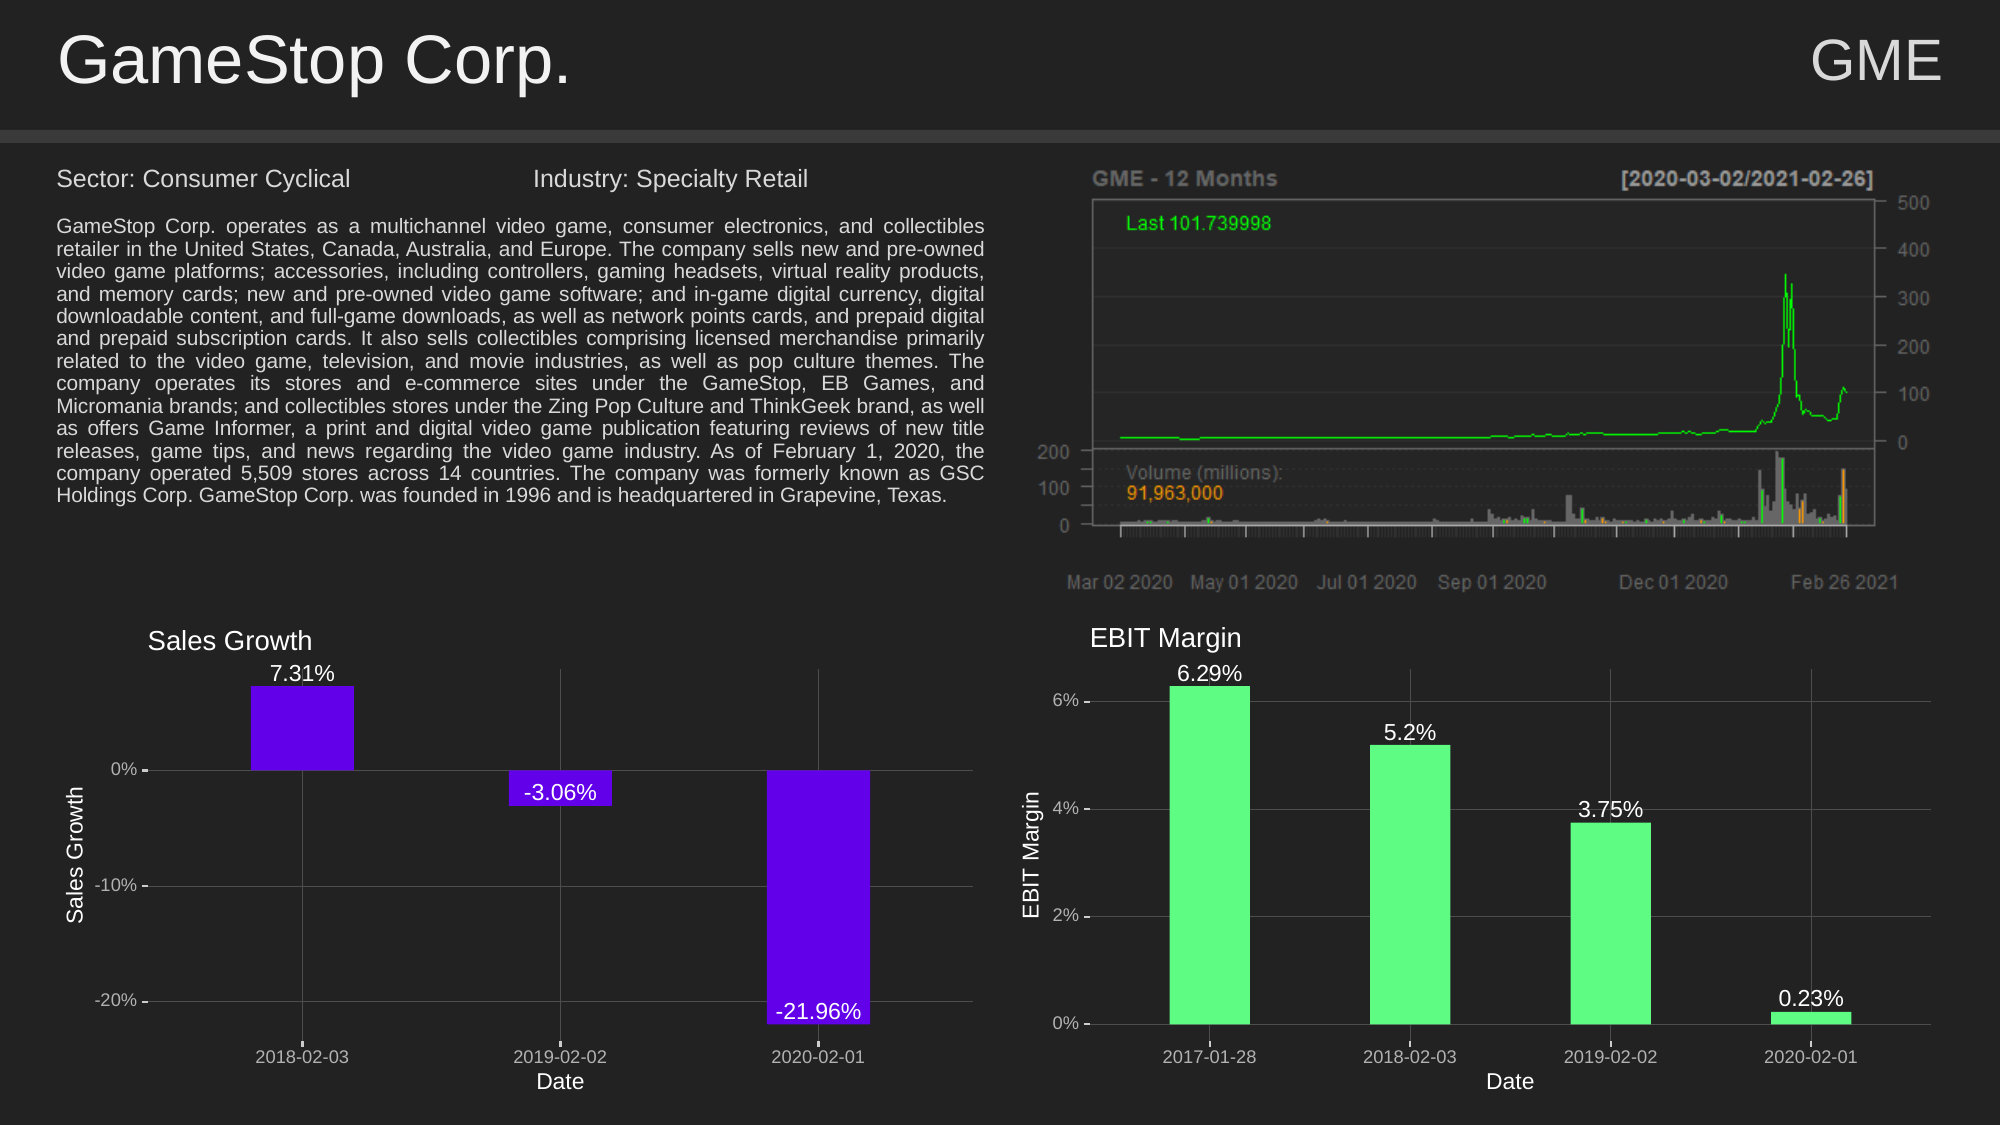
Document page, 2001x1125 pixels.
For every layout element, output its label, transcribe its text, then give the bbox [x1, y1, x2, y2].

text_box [1014, 620, 1943, 1107]
list GameStop Corp. [57, 21, 1593, 102]
list GameStop Corp. operates as a multichannel video game, consumer electronics, and collectibles retailer in the United States, Canada, Australia, and Europe. The company sells new and pre-owned video game platforms; accessories, including controllers, gaming headsets, virtual reality products, and memory cards; new and pre-owned video game software; and in-game digital currency, digital downloadable content, and full-game downloads, as well as network points cards, and prepaid digital and prepaid subscription cards. It also sells collectibles comprising licensed merchandise primarily related to the video game, television, and movie industries, as well as pop culture themes. The company operates its stores and e-commerce sites under the GameStop, EB Games, and Micromania brands; and collectibles stores under the Zing Pop Culture and ThinkGeek brand, as well as offers Game Informer, a print and digital video game publication featuring reviews of new title releases, game tips, and news regarding the video game industry. As of February 1, 2020, the company operated 5,509 stores across 14 countries. The company was formerly known as GSC Holdings Corp. GameStop Corp. was founded in 1996 and is headquartered in Grapevine, Texas. [56, 215, 985, 620]
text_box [56, 620, 985, 1107]
list GME [1619, 21, 1943, 102]
list Industry: Specialty Retail [533, 156, 985, 203]
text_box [1014, 155, 1943, 606]
list Sector: Consumer Cyclical [56, 156, 508, 203]
